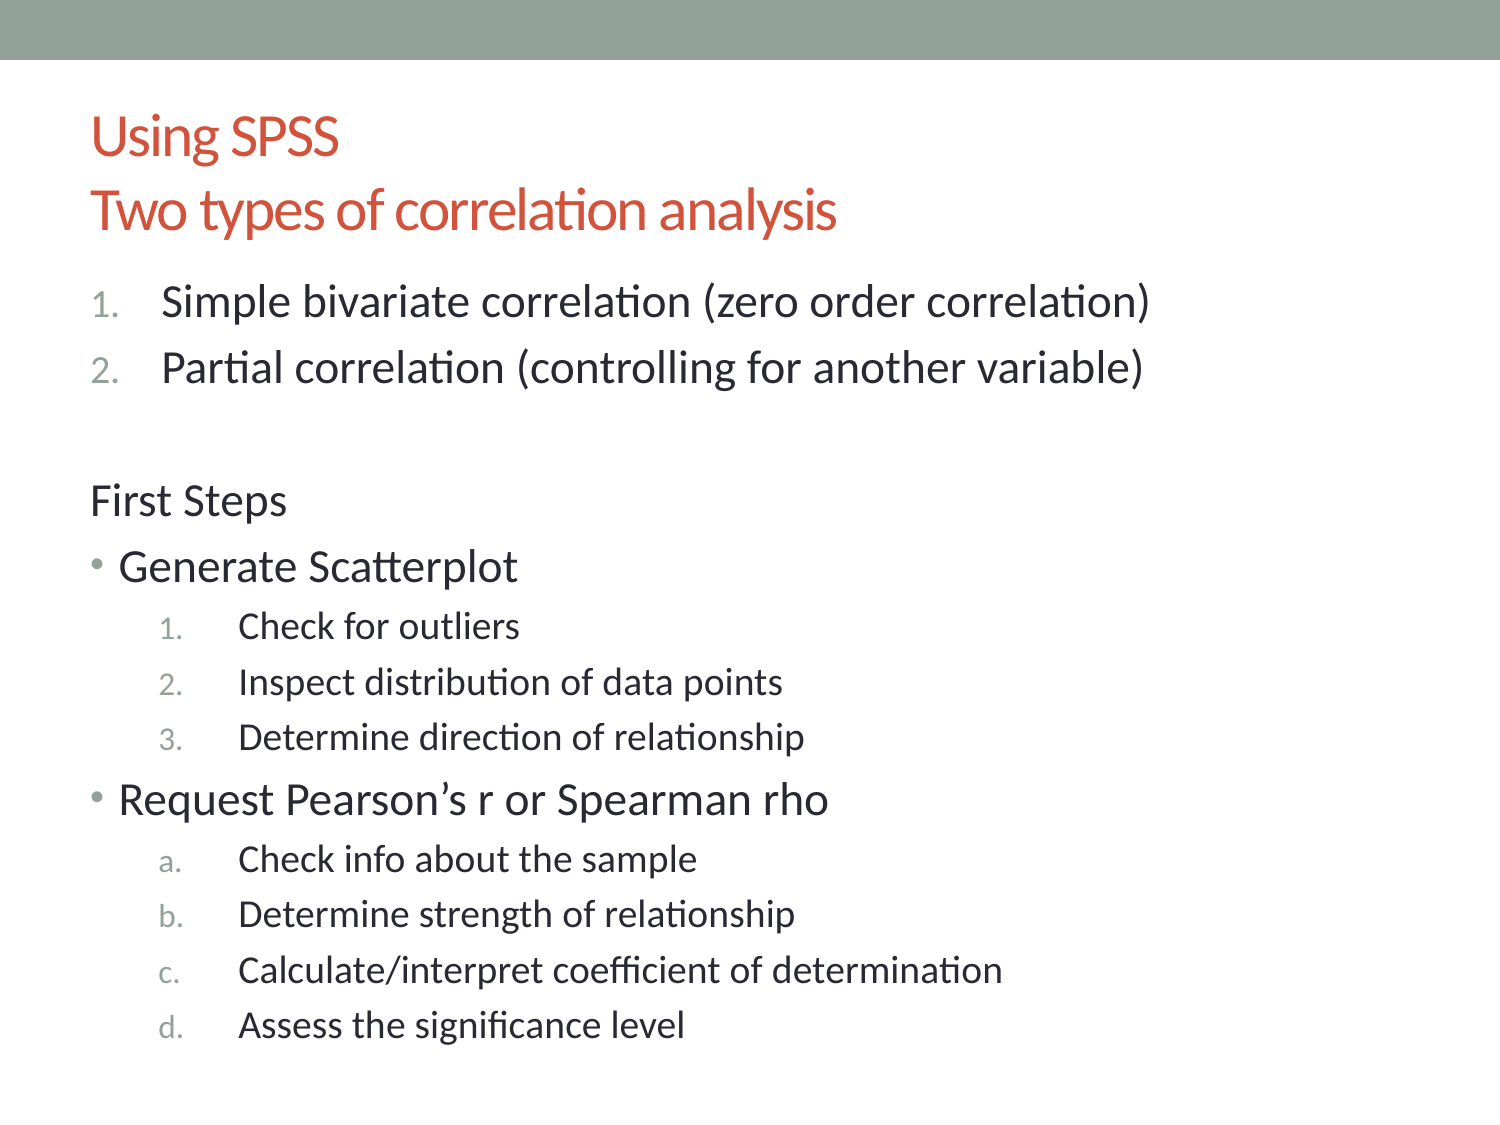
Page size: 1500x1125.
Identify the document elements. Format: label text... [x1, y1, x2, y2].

title Using SPSS Two types of correlation analysis [75, 87, 1425, 250]
list Simple bivariate correlation (zero order correlation) Partial correlation (controlling for another variable) First Steps Generate Scatterplot Check for outliers Inspect distribution of data points Determine direction of relationship Request Pearson’s r or Spearman rho Check info about the sample Determine strength of relationship Calculate/interpret coefficient of determination Assess the significance level [75, 262, 1425, 1063]
